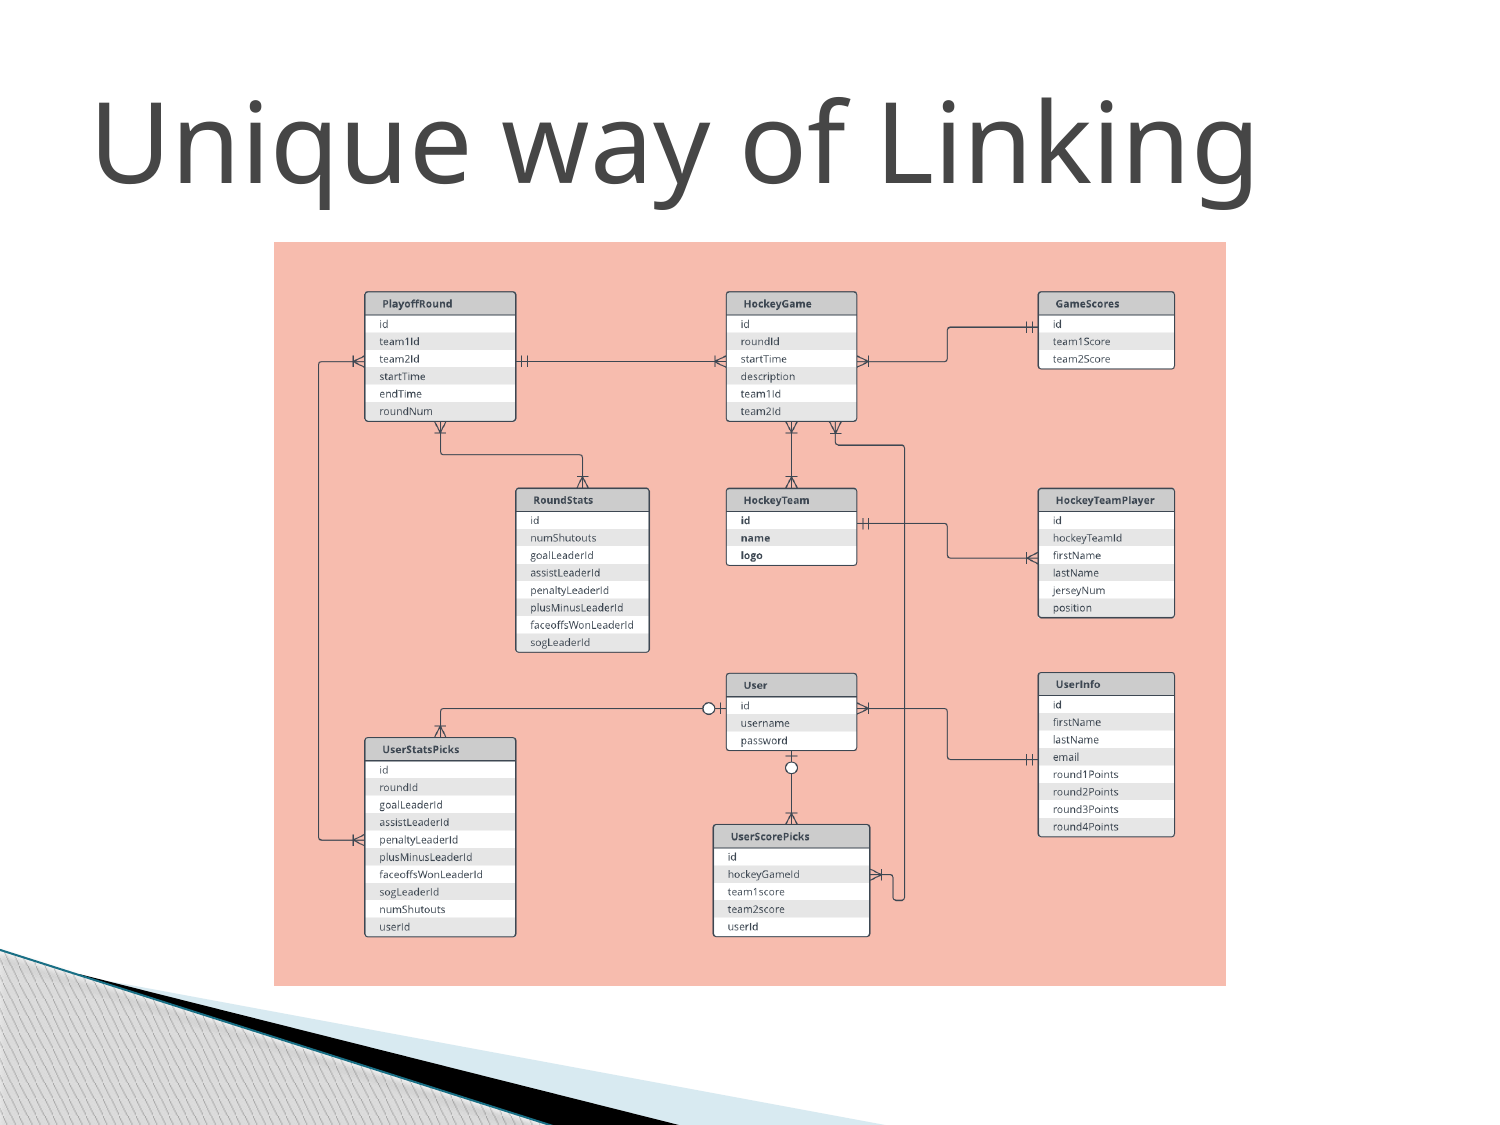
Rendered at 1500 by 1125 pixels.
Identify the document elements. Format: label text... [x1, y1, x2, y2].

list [274, 242, 1226, 986]
title Unique way of Linking [75, 45, 1425, 233]
